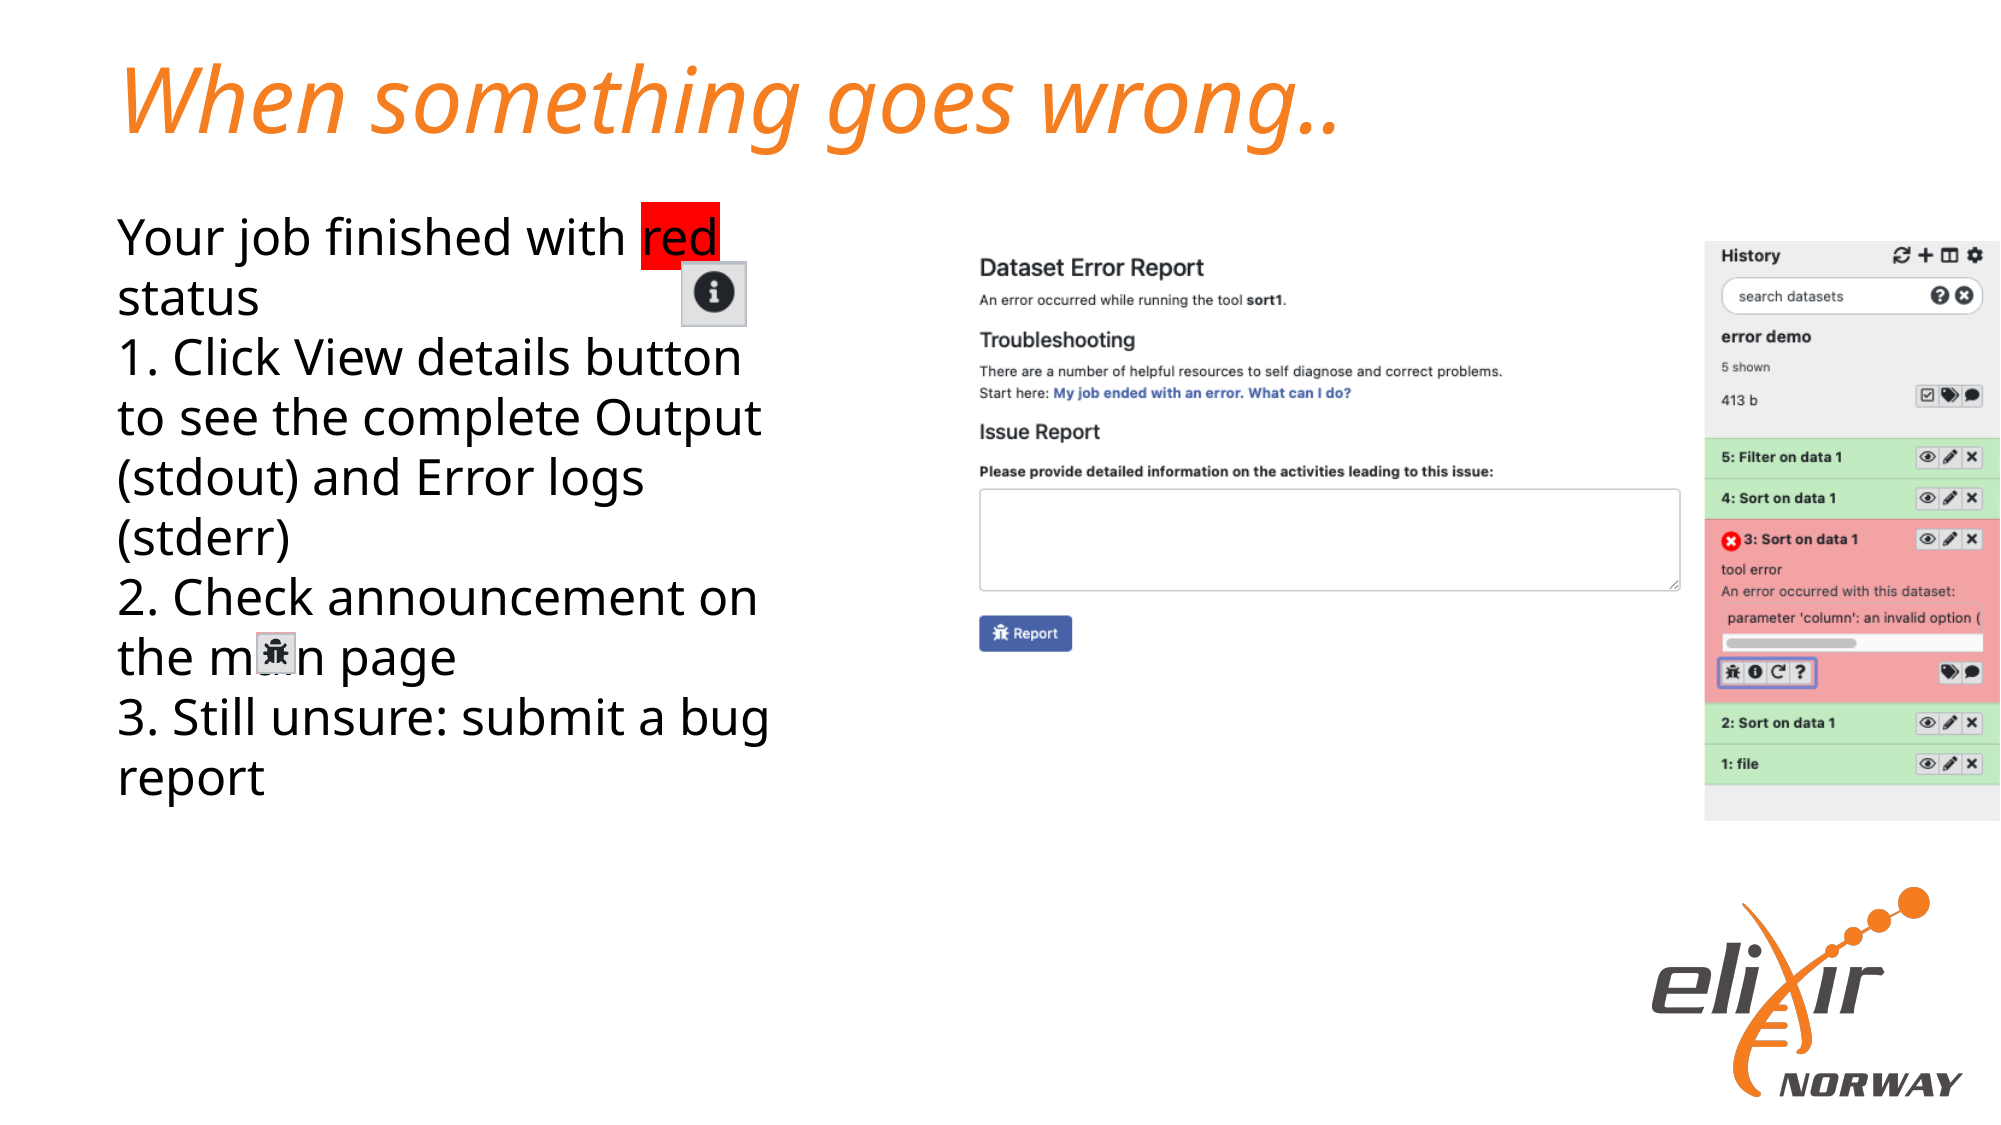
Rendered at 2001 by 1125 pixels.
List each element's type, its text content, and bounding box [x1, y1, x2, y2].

list Your job finished with red status 1. Click View details button to see the complete Output (stdout) and Error logs (stderr) 2. Check announcement on the main page 3. Still unsure: submit a bug report [117, 205, 804, 821]
picture [681, 261, 747, 327]
title When something goes wrong.. [117, 54, 1902, 161]
picture [964, 241, 2000, 822]
picture [256, 632, 297, 674]
picture [1652, 887, 1963, 1097]
